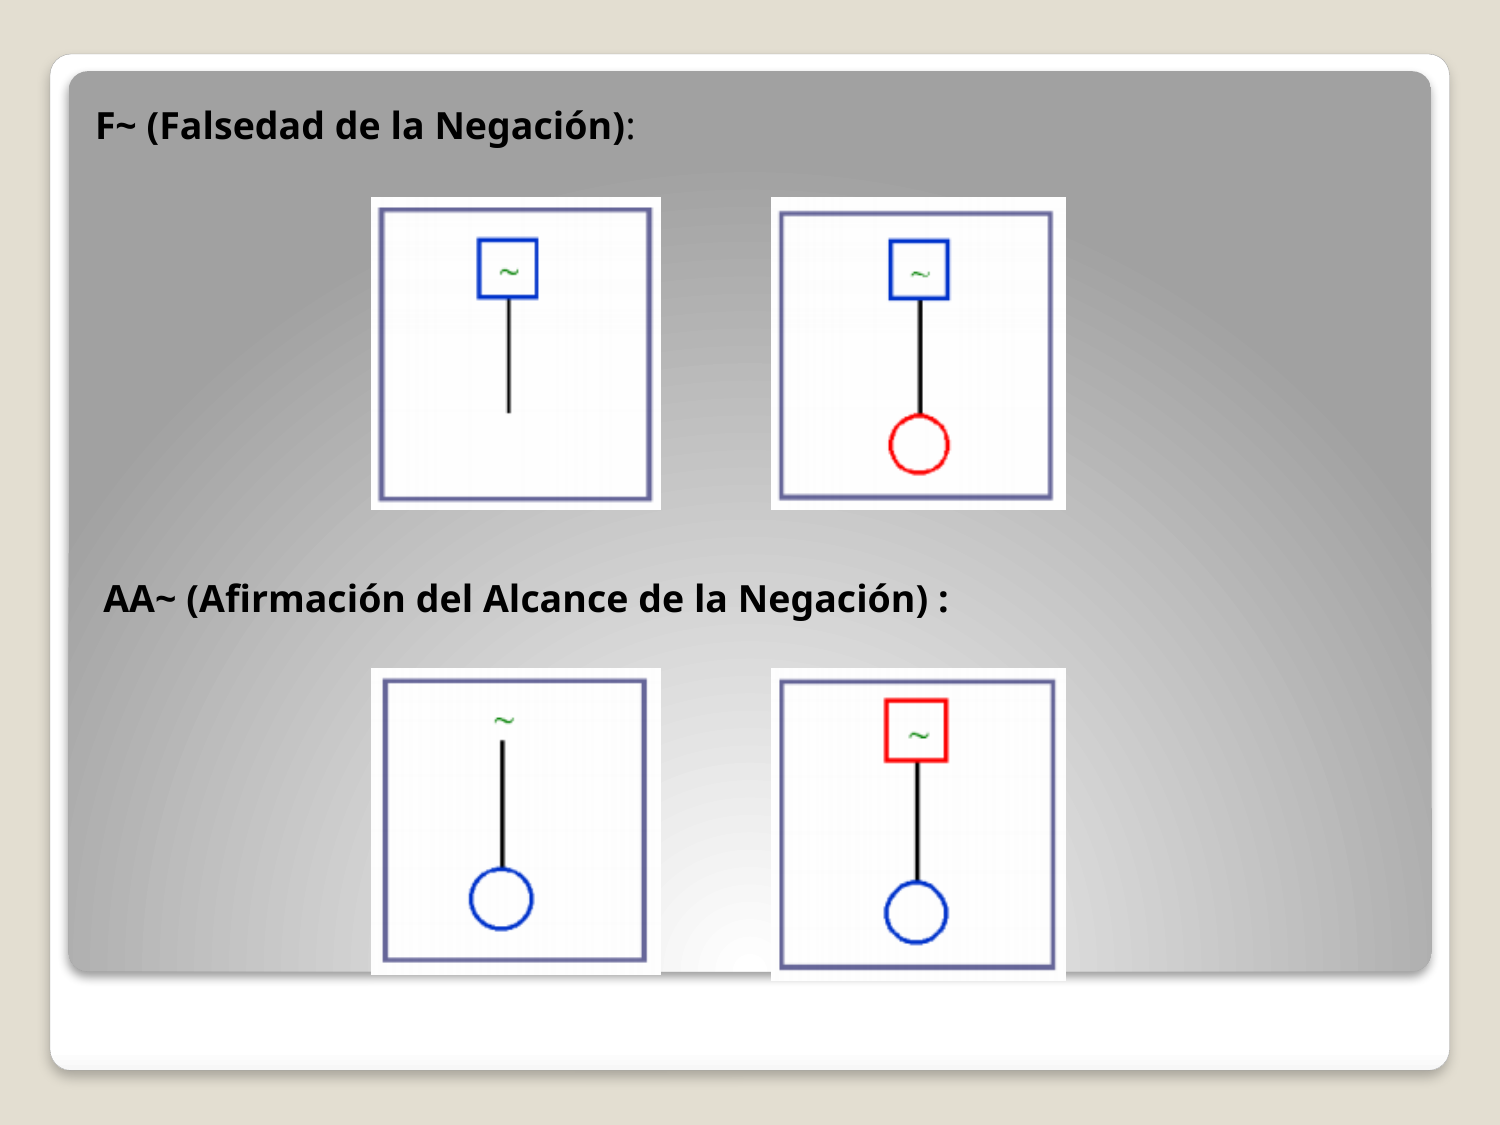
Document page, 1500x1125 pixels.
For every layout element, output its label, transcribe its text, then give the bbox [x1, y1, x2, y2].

list F~ (Falsedad de la Negación): [64, 86, 1424, 220]
picture [771, 197, 1066, 510]
title AA~ (Afirmación del Alcance de la Negación) : [88, 509, 1431, 628]
picture [371, 197, 661, 510]
picture [771, 668, 1066, 981]
picture [371, 668, 661, 975]
